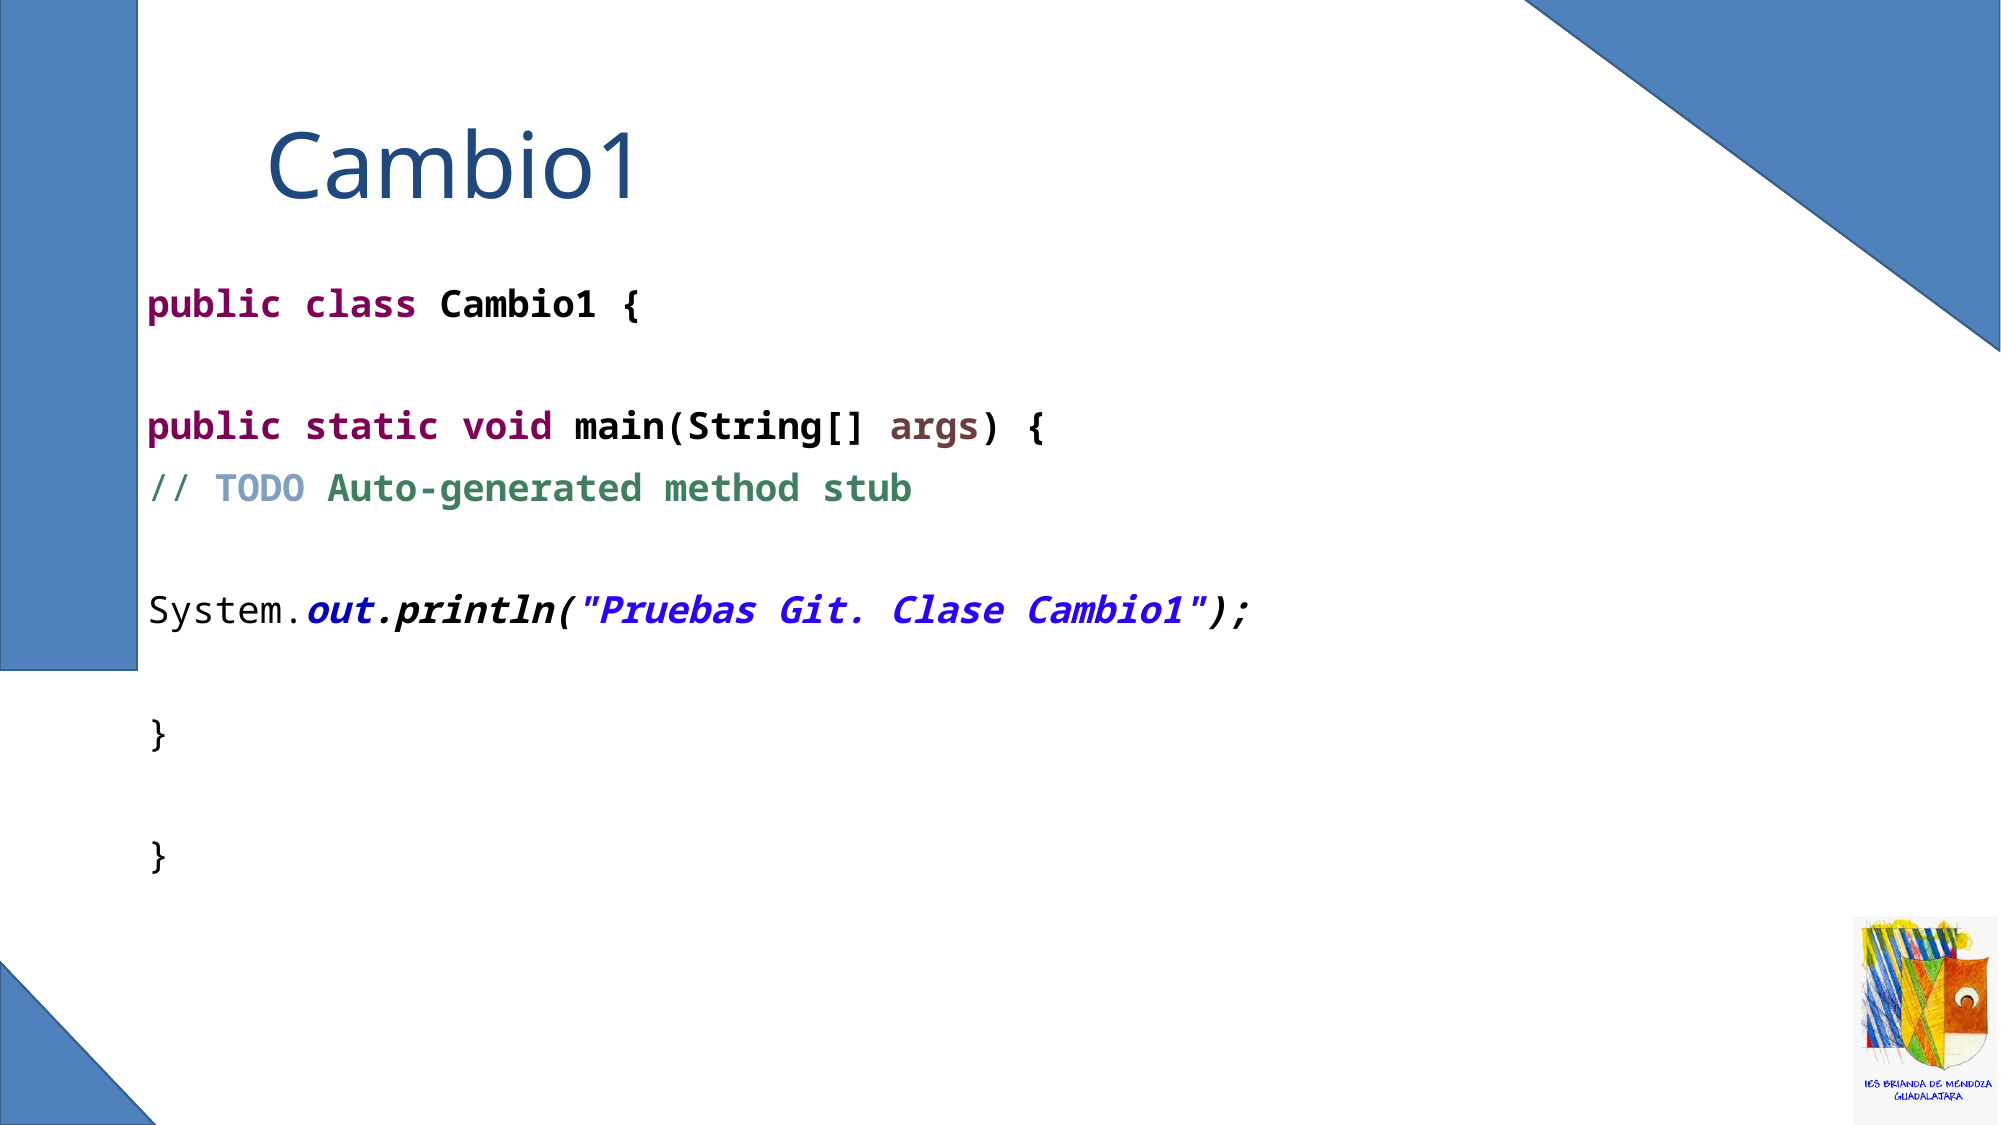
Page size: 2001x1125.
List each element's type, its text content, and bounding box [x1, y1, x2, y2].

list public class Cambio1 { public static void main(String[] args) { // TODO Auto-generated method stub System.out.println("Pruebas Git. Clase Cambio1"); } } [132, 277, 1858, 992]
picture [1853, 916, 1998, 1125]
title Cambio1 [250, 59, 1599, 277]
